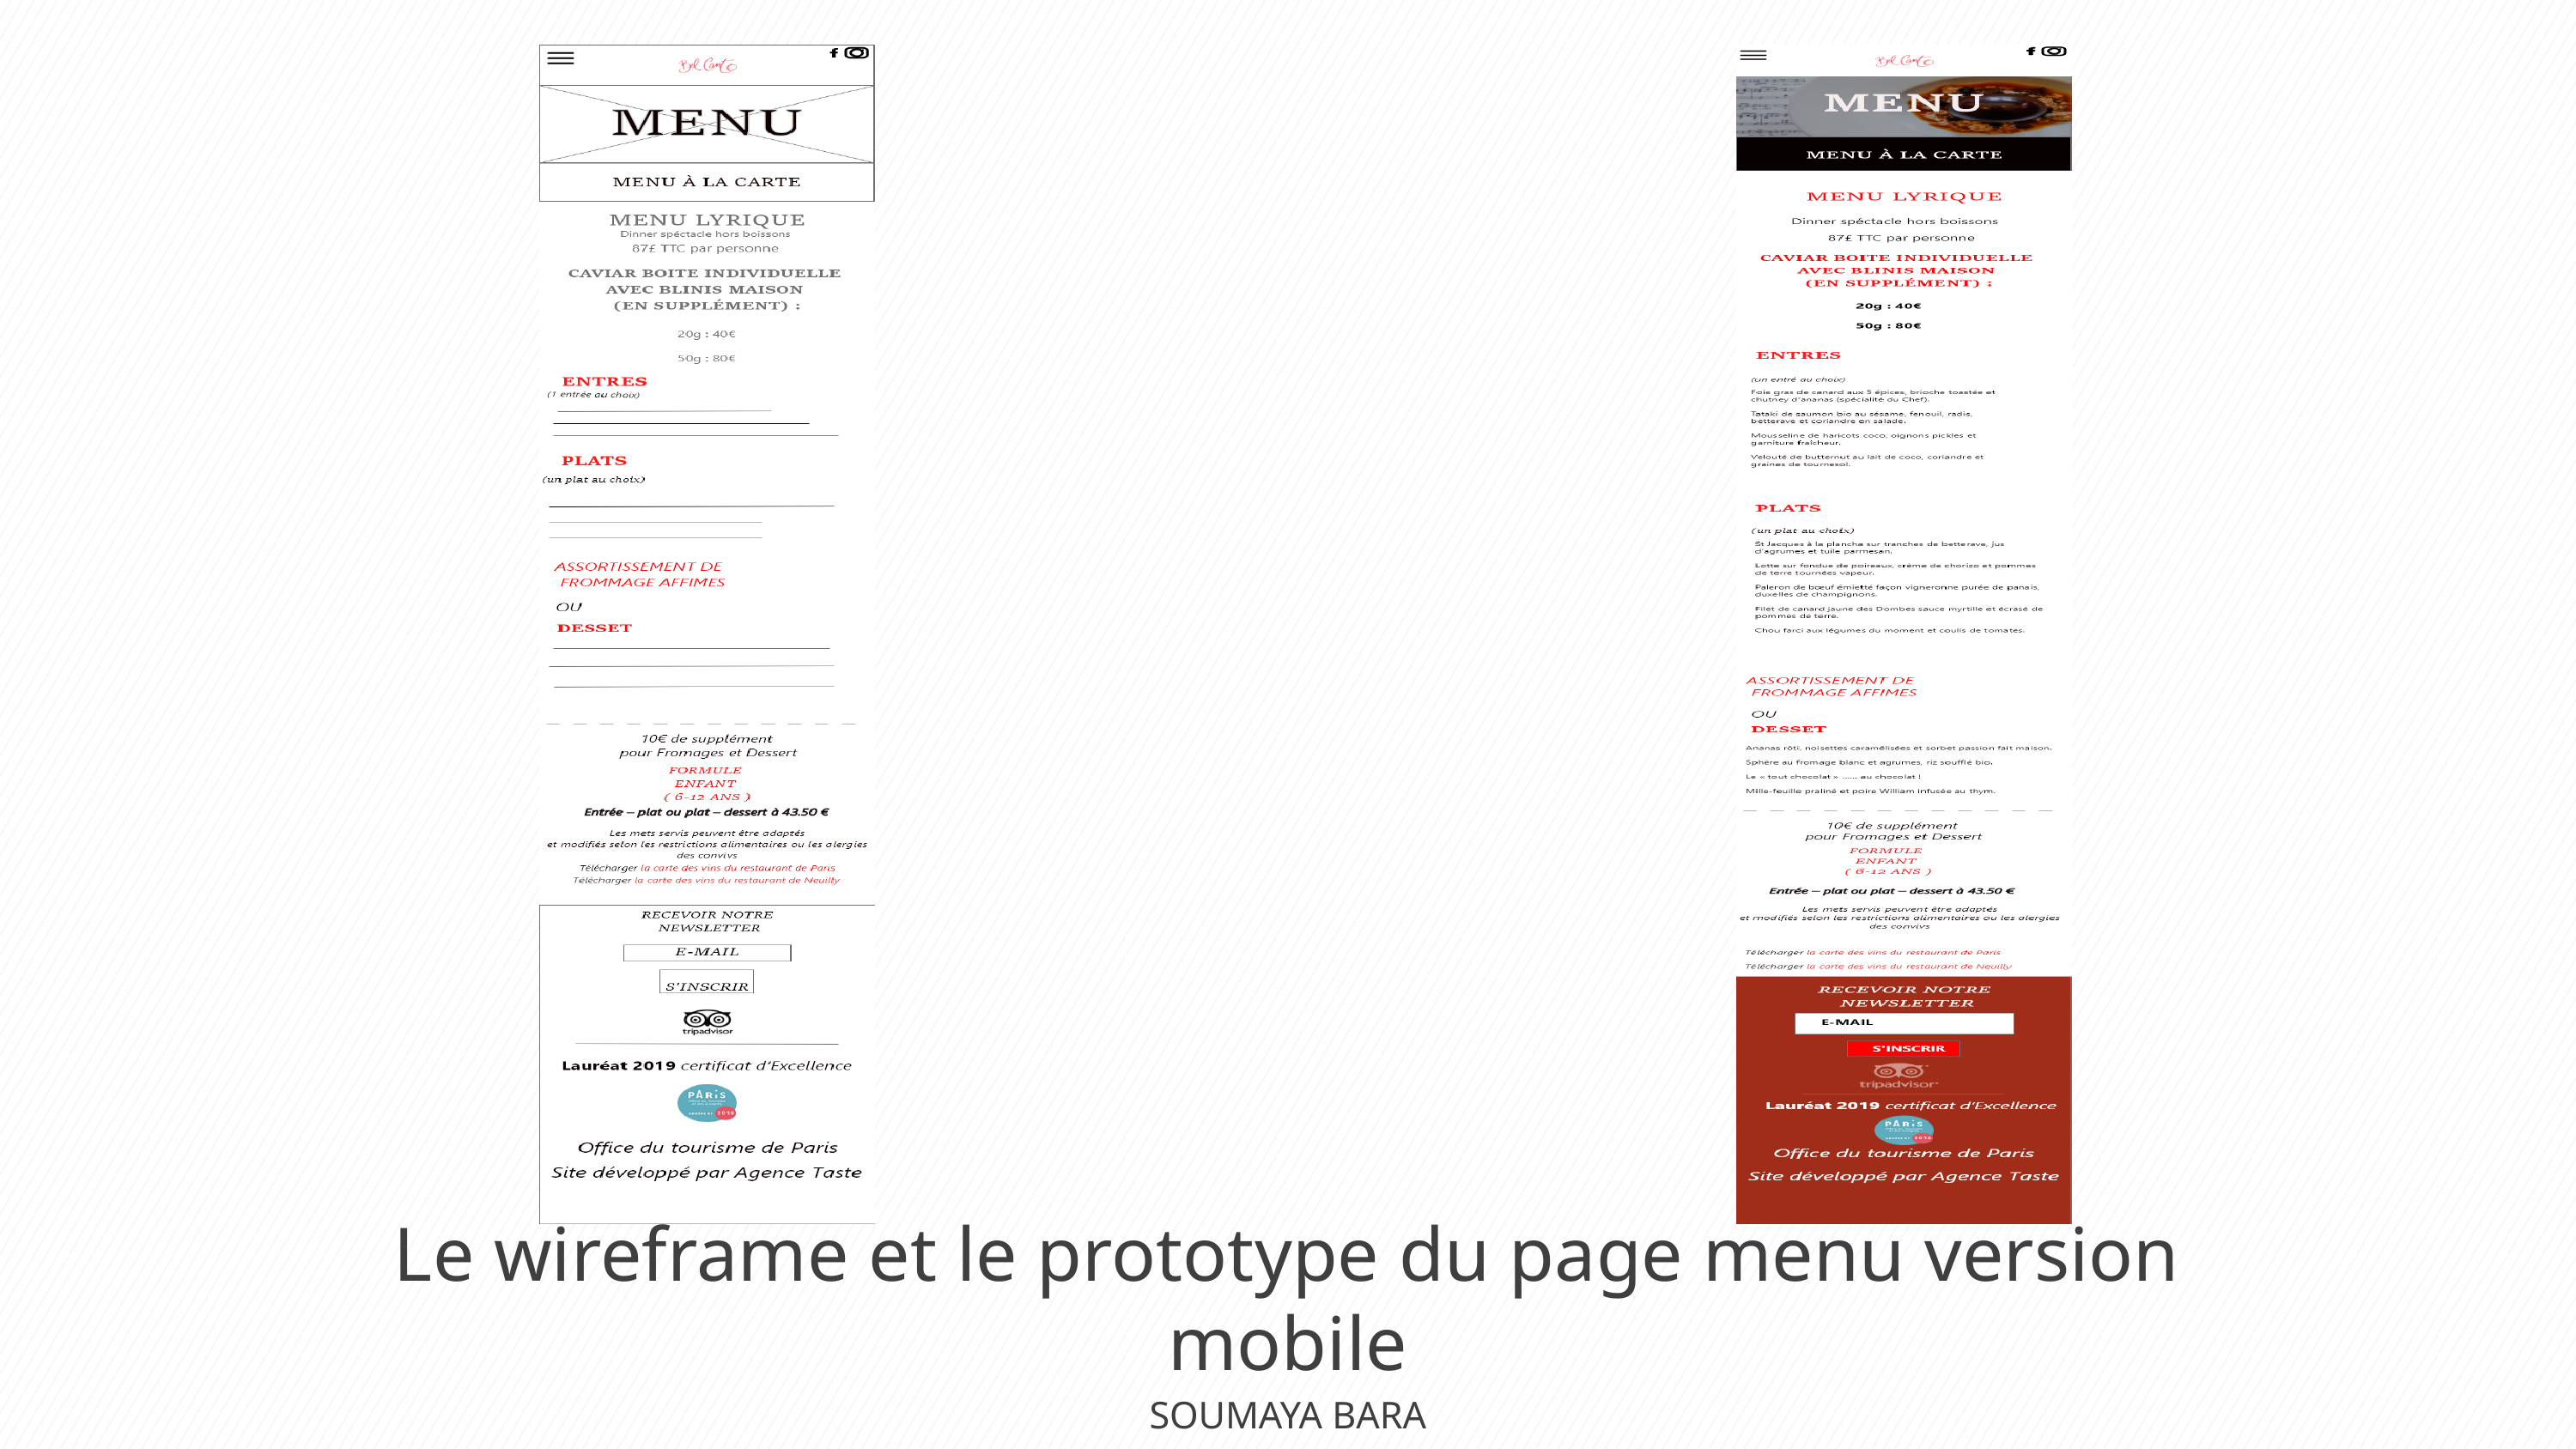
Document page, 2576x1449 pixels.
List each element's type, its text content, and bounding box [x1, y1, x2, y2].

picture [0, 0, 2576, 1449]
list Le wireframe et le prototype du page menu version mobile SOUMAYA BARA [304, 1195, 2272, 1449]
